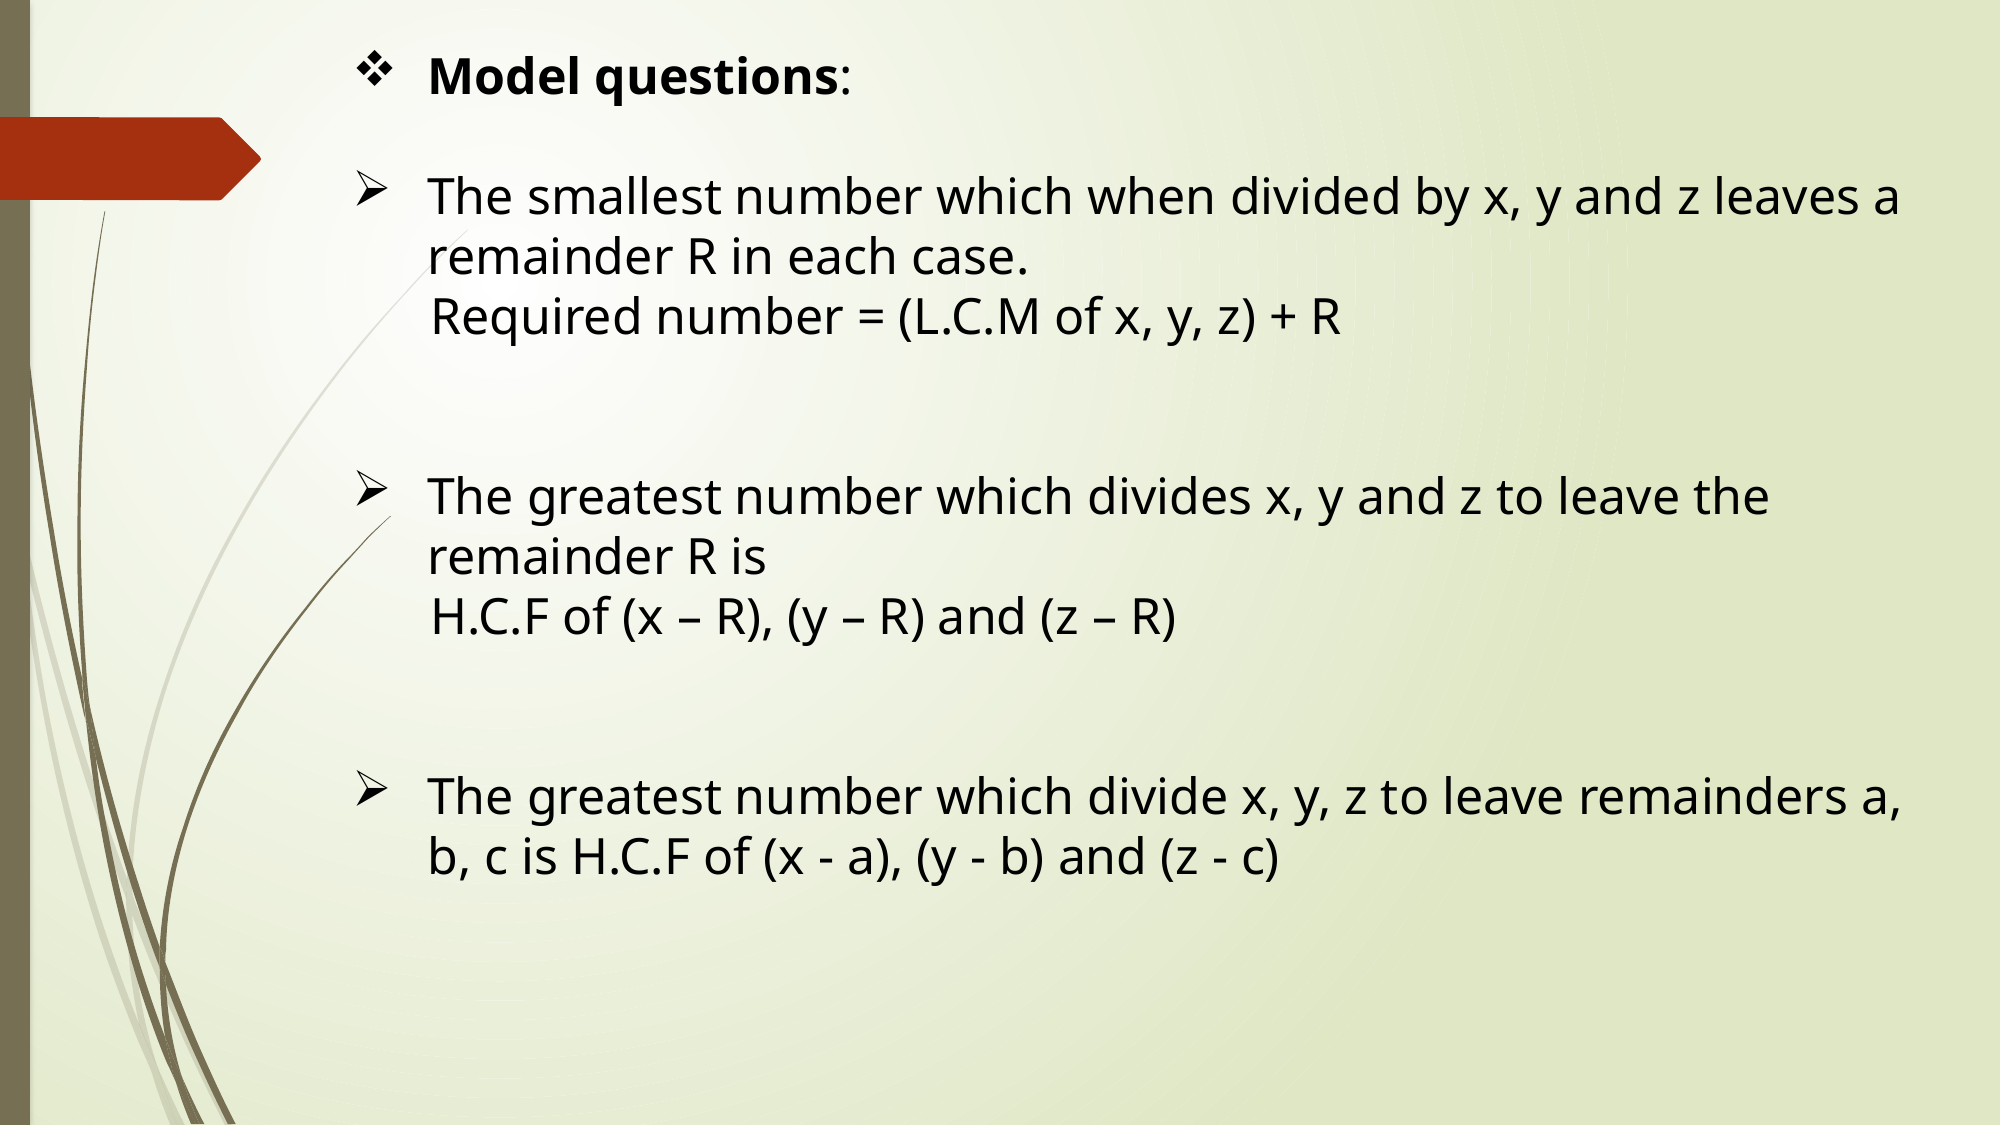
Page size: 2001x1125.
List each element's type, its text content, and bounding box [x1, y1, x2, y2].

text_box Model questions: The smallest number which when divided by x, y and z leaves a remainder R in each case. Required number = (L.C.M of x, y, z) + R The greatest number which divides x, y and z to leave the remainder R is H.C.F of (x – R), (y – R) and (z – R) The greatest number which divide x, y, z to leave remainders a, b, c is H.C.F of (x - a), (y - b) and (z - c) [337, 37, 1930, 1125]
